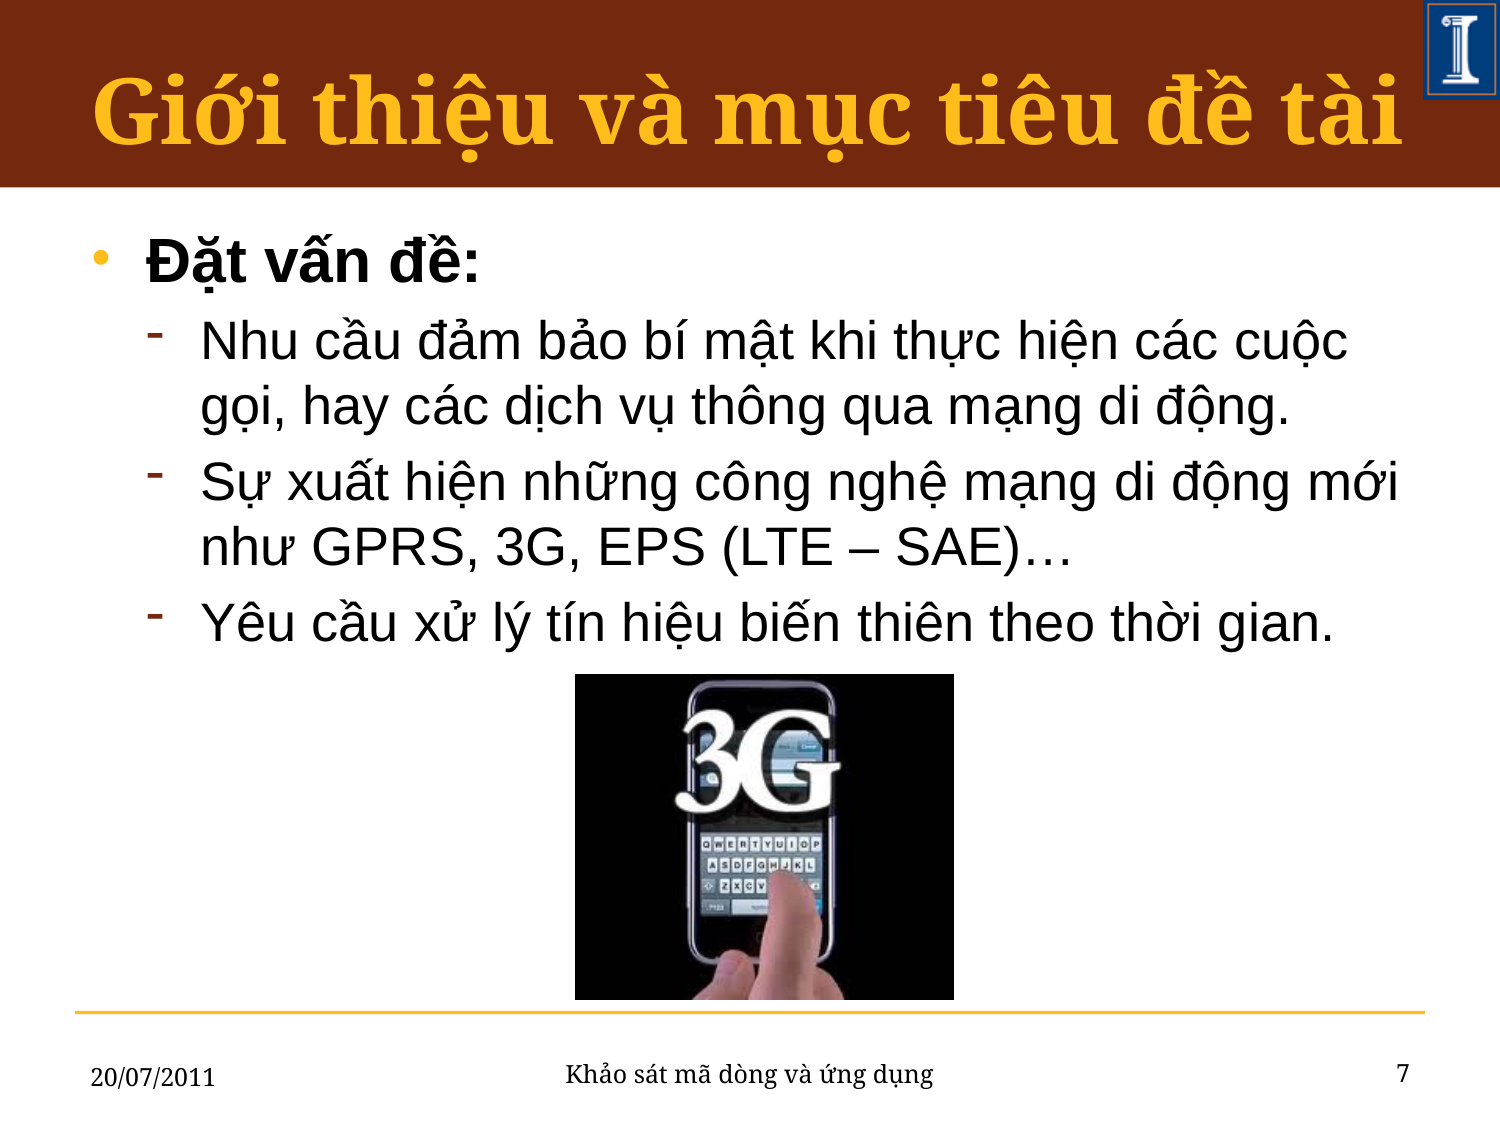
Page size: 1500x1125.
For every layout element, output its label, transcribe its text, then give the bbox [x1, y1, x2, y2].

picture [574, 674, 954, 1001]
list Đặt vấn đề: Nhu cầu đảm bảo bí mật khi thực hiện các cuộc gọi, hay các dịch vụ thông qua mạng di động. Sự xuất hiện những công nghệ mạng di động mới như GPRS, 3G, EPS (LTE – SAE)… Yêu cầu xử lý tín hiệu biến thiên theo thời gian. [74, 212, 1426, 1006]
slide_number 7 [1074, 1023, 1426, 1100]
title Giới thiệu và mục tiêu đề tài [74, 45, 1426, 188]
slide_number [74, 1023, 426, 1100]
footer Khảo sát mã dòng và ứng dụng [512, 1024, 988, 1101]
